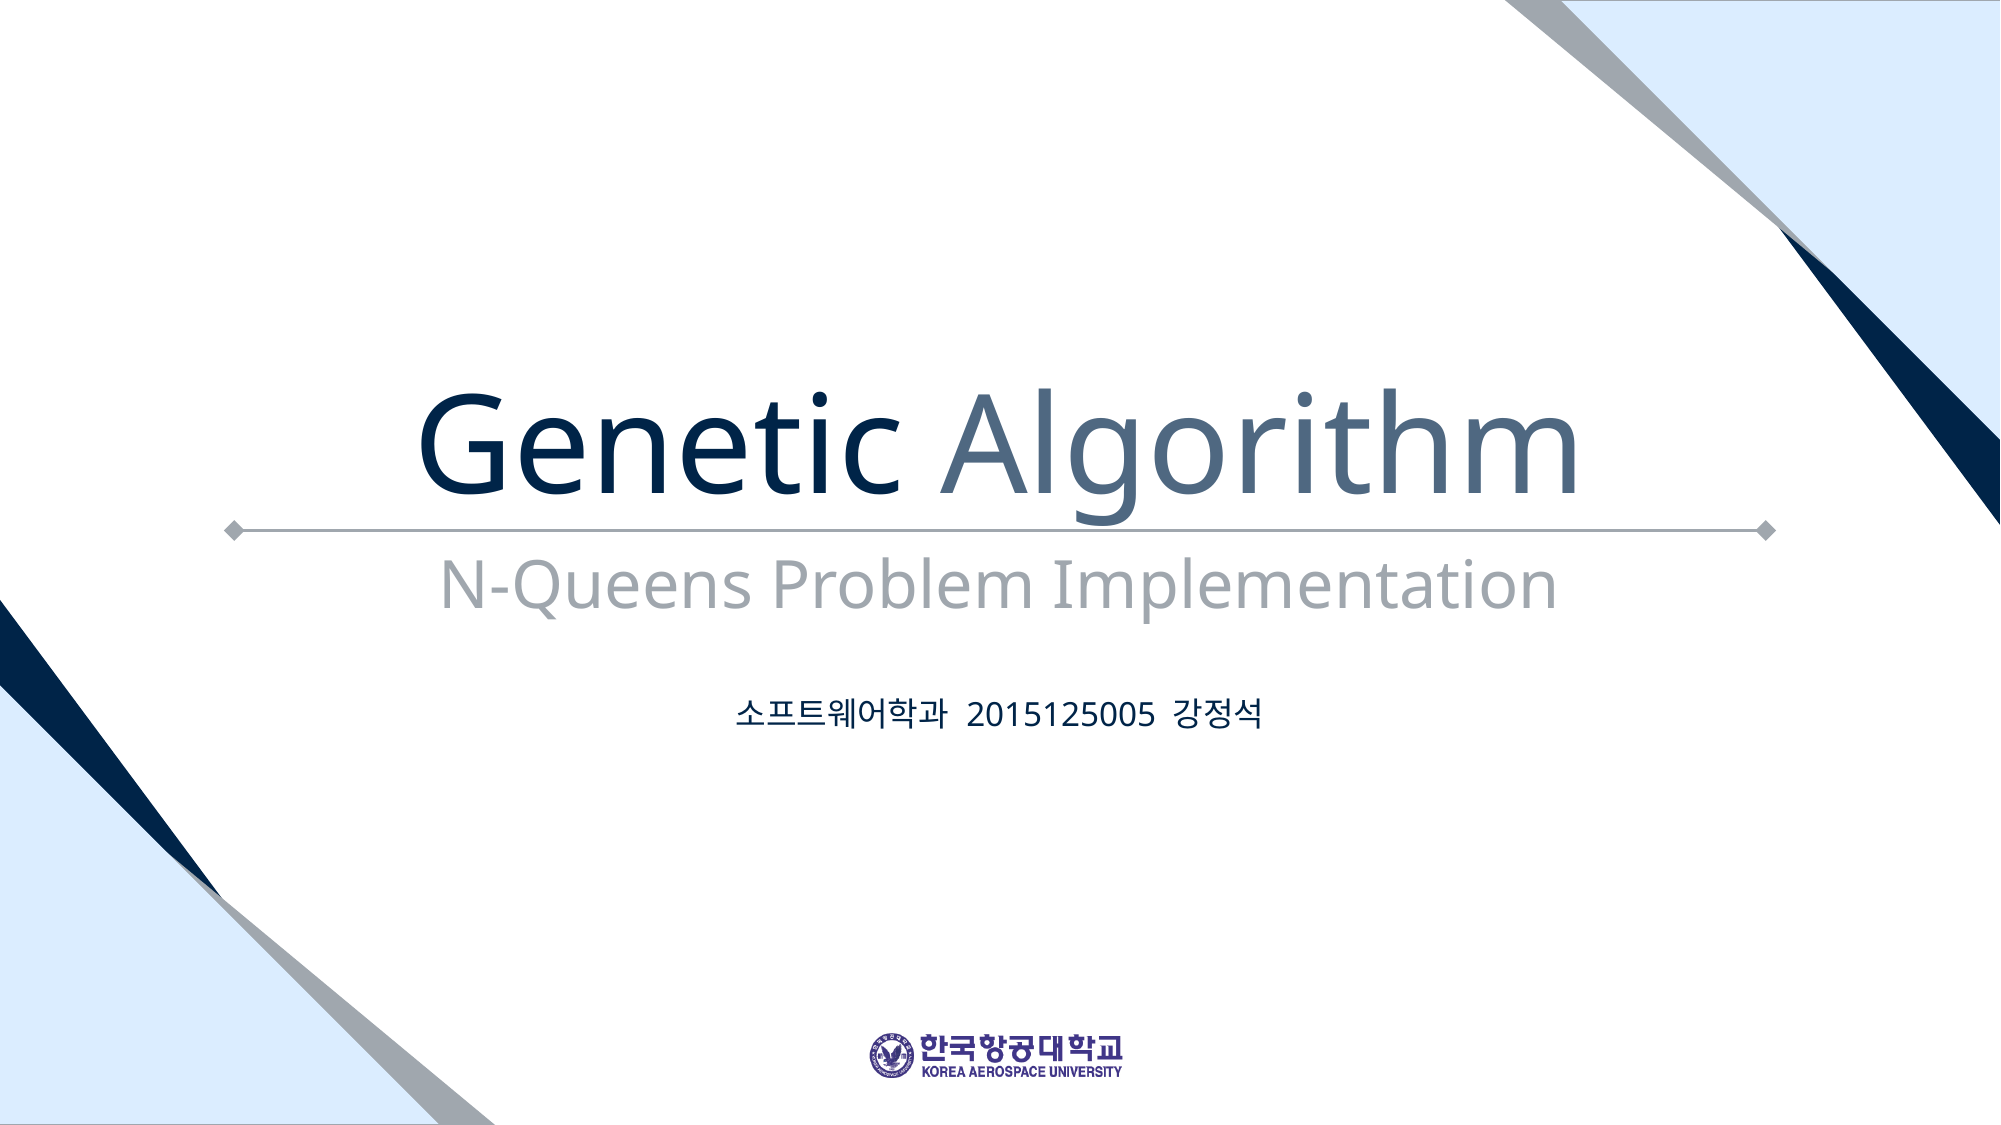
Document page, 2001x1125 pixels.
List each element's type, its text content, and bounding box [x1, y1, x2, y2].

text_box N-Queens Problem Implementation [234, 534, 1766, 630]
picture [864, 1017, 1136, 1091]
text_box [0, 599, 495, 1125]
text_box Genetic Algorithm [273, 348, 1727, 529]
text_box 소프트웨어학과 2015125005 강정석 [720, 685, 1280, 740]
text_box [1504, 0, 2000, 525]
